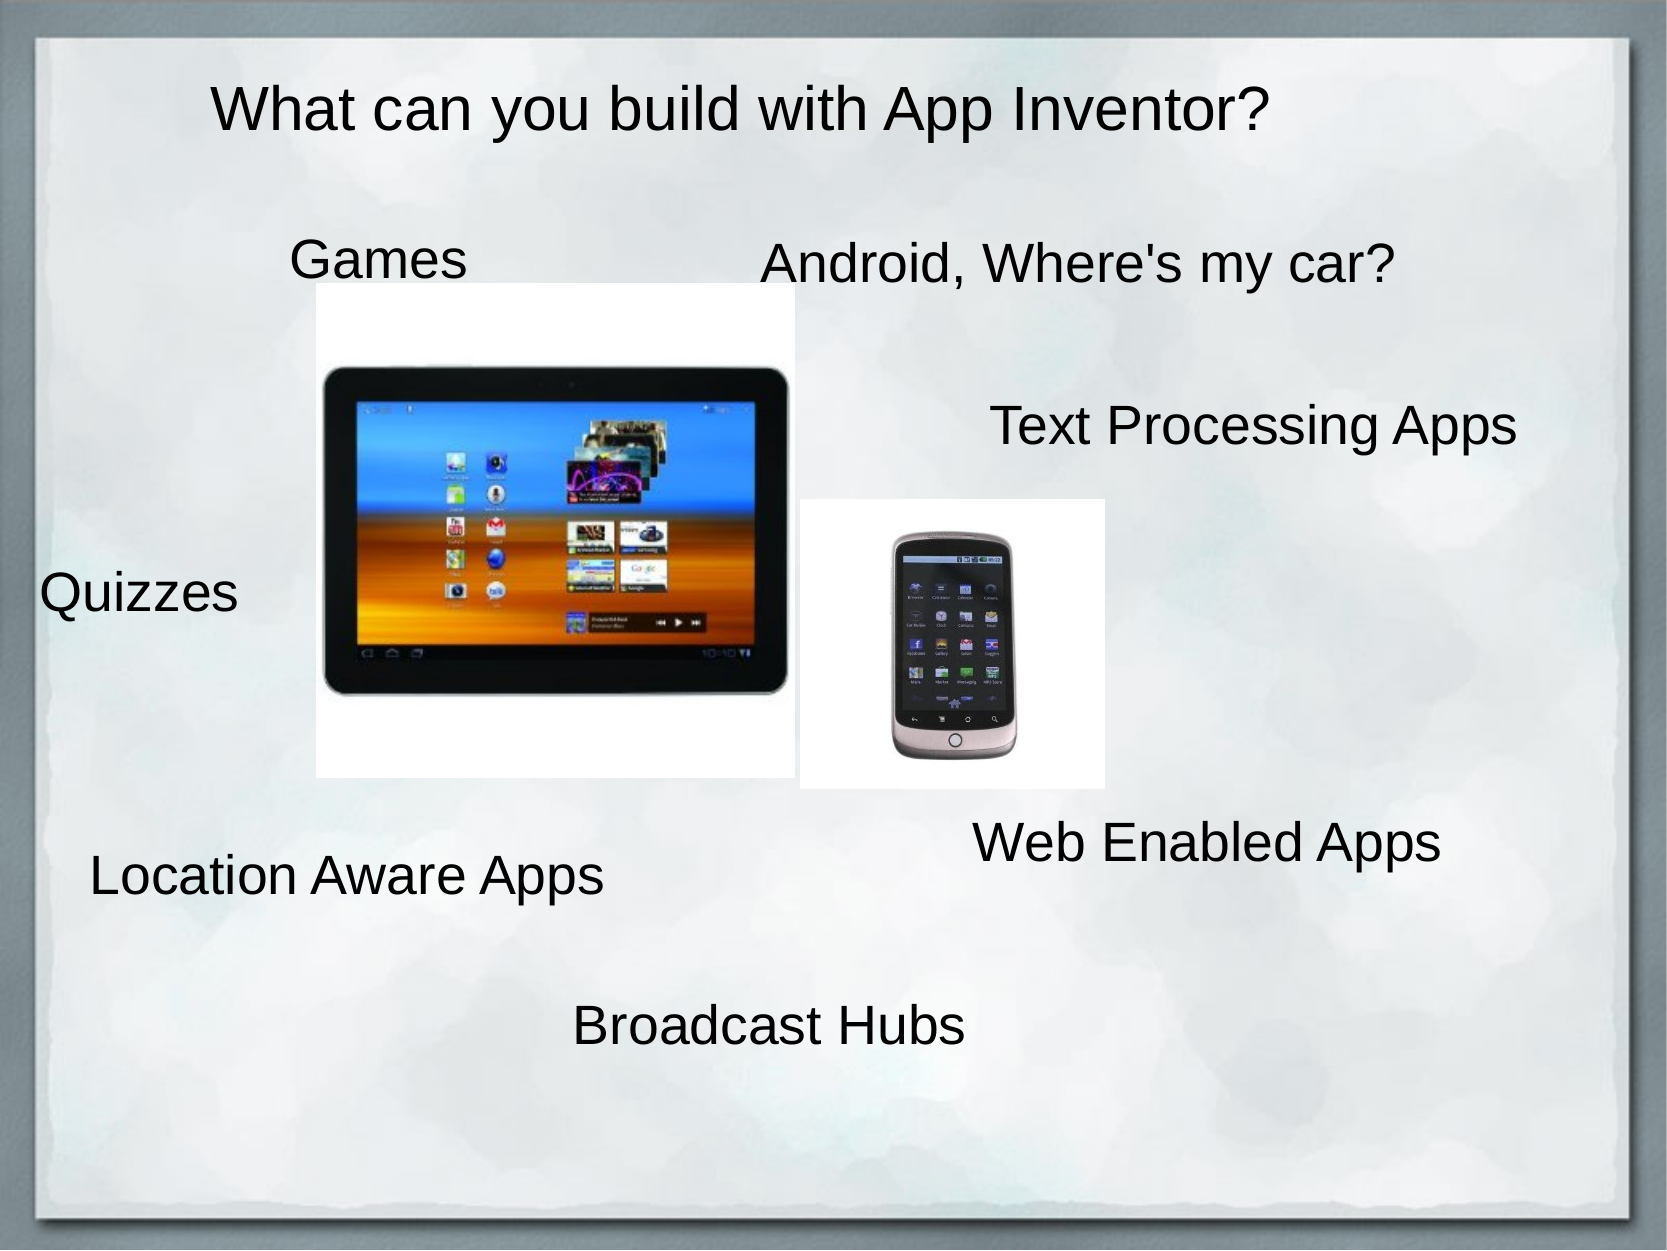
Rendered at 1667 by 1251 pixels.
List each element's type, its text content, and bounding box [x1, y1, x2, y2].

text_box Android, Where's my car? [754, 220, 1472, 327]
text_box Location Aware Apps [83, 833, 702, 951]
text_box Web Enabled Apps [966, 800, 1503, 906]
text_box What can you build with App Inventor? [195, 52, 1472, 132]
text_box Broadcast Hubs [566, 983, 1120, 1105]
picture [0, 0, 1667, 1250]
text_box Text Processing Apps [983, 383, 1556, 485]
text_box Games [283, 216, 530, 331]
text_box Quizzes [33, 549, 311, 633]
